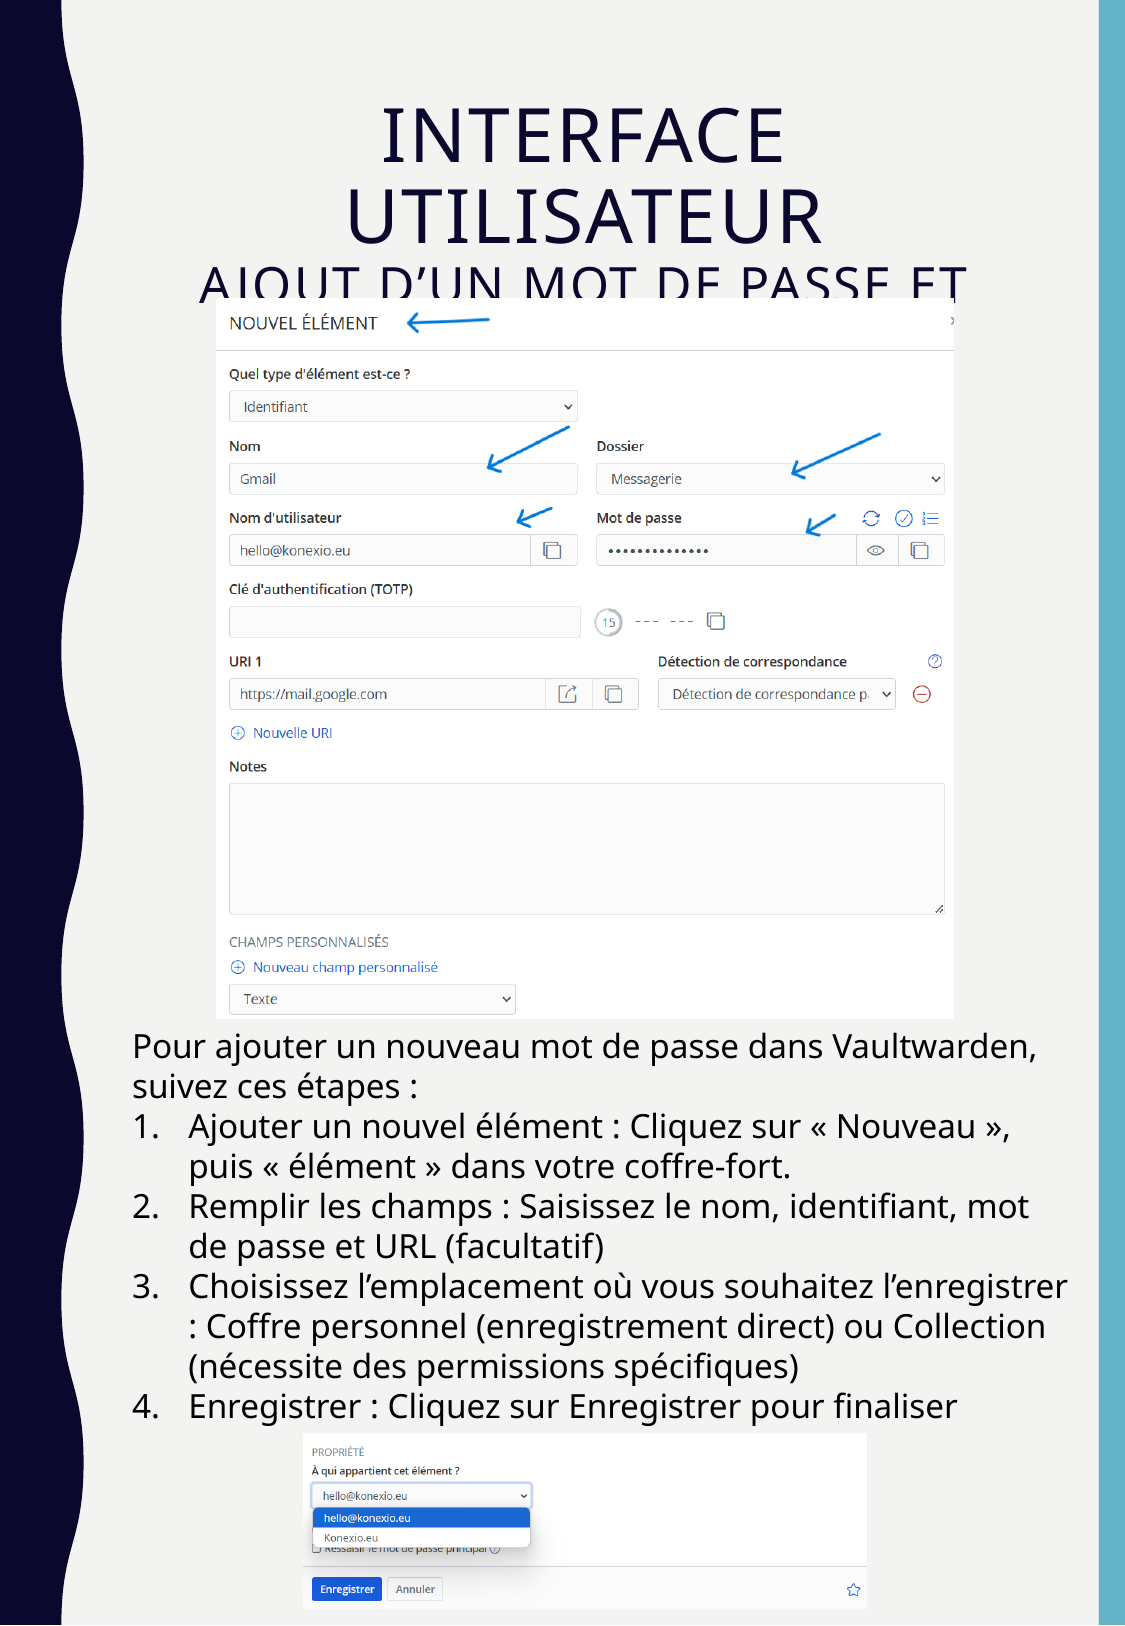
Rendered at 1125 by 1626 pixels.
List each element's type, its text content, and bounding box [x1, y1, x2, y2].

title Interface Utilisateur Ajout d’un mot de passe et types d’éléments [115, 90, 1055, 445]
picture [216, 298, 954, 1019]
text_box Pour ajouter un nouveau mot de passe dans Vaultwarden, suivez ces étapes : Ajouter un nouvel élément : Cliquez sur « Nouveau », puis « élément » dans votre coffre-fort. Remplir les champs : Saisissez le nom, identifiant, mot de passe et URL (facultatif) Choisissez l’emplacement où vous souhaitez l’enregistrer : Coffre personnel (enregistrement direct) ou Collection (nécessite des permissions spécifiques) Enregistrer : Cliquez sur Enregistrer pour finaliser [116, 1018, 1093, 1433]
picture [303, 1432, 867, 1609]
